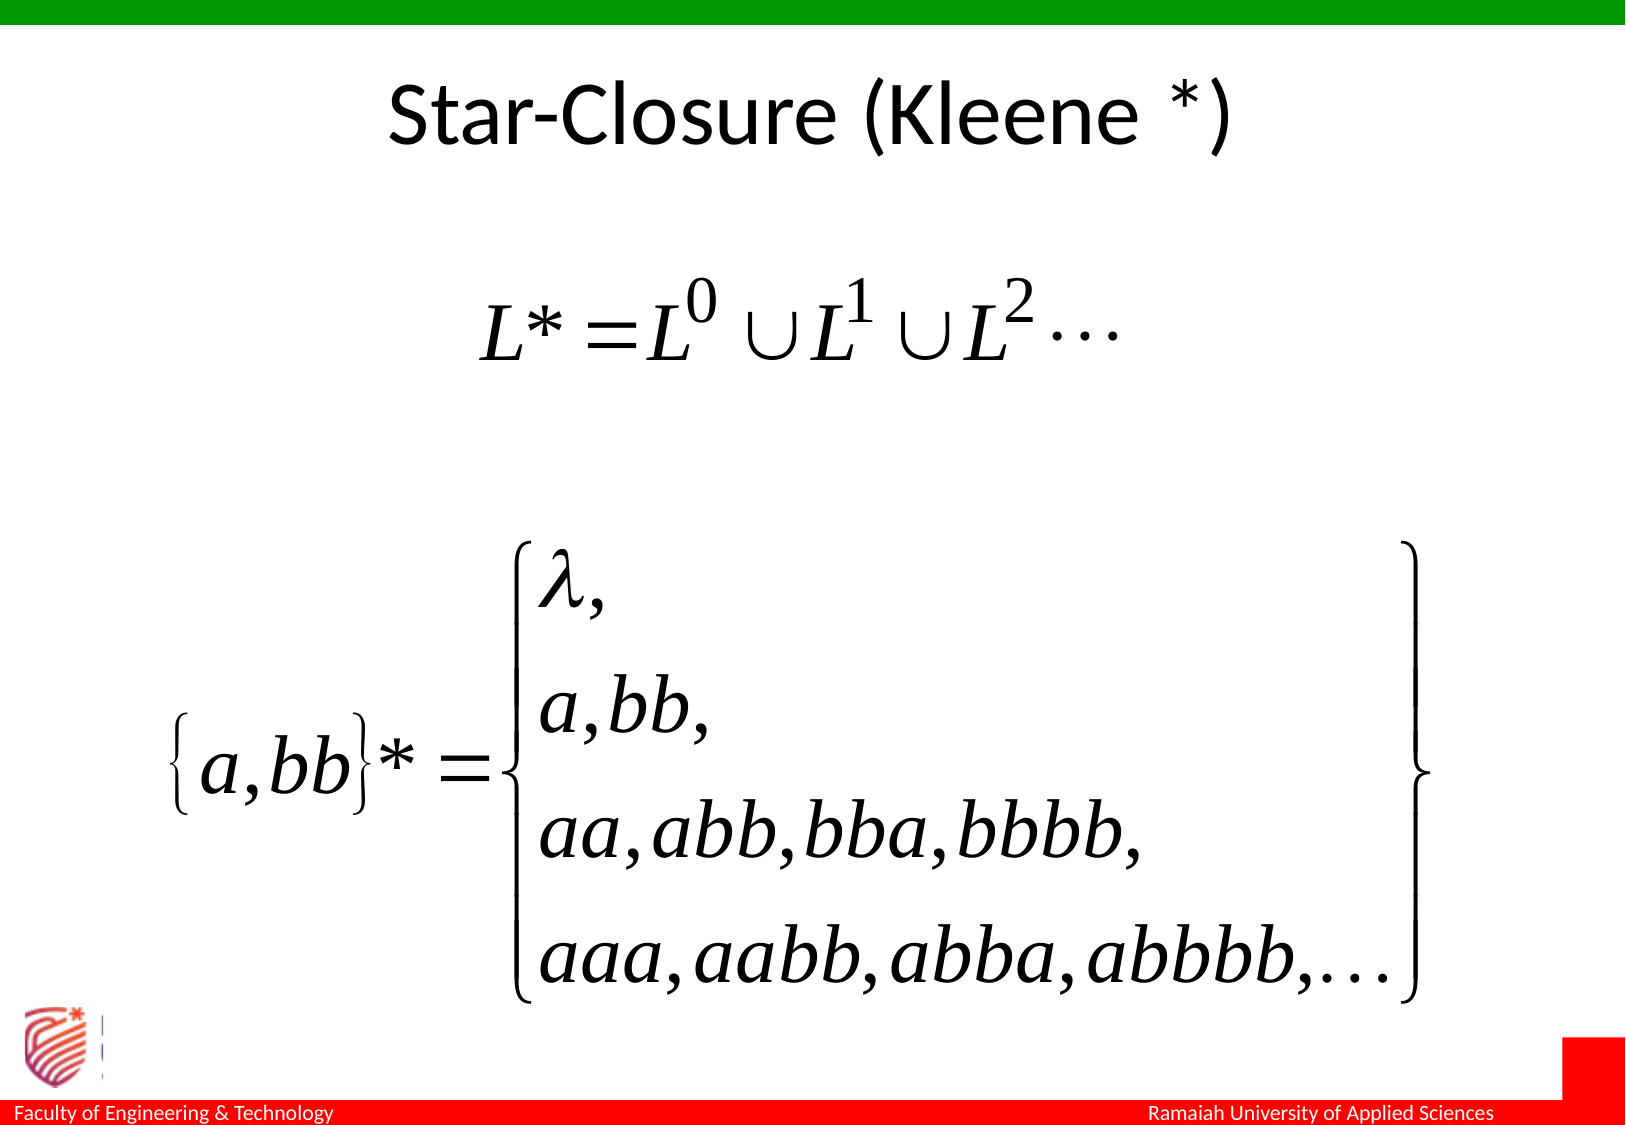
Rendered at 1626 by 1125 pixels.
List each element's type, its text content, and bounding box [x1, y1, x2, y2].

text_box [168, 537, 1439, 1009]
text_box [474, 266, 1126, 376]
picture [24, 1007, 104, 1088]
title Star-Closure (Kleene *) [81, 45, 1544, 233]
